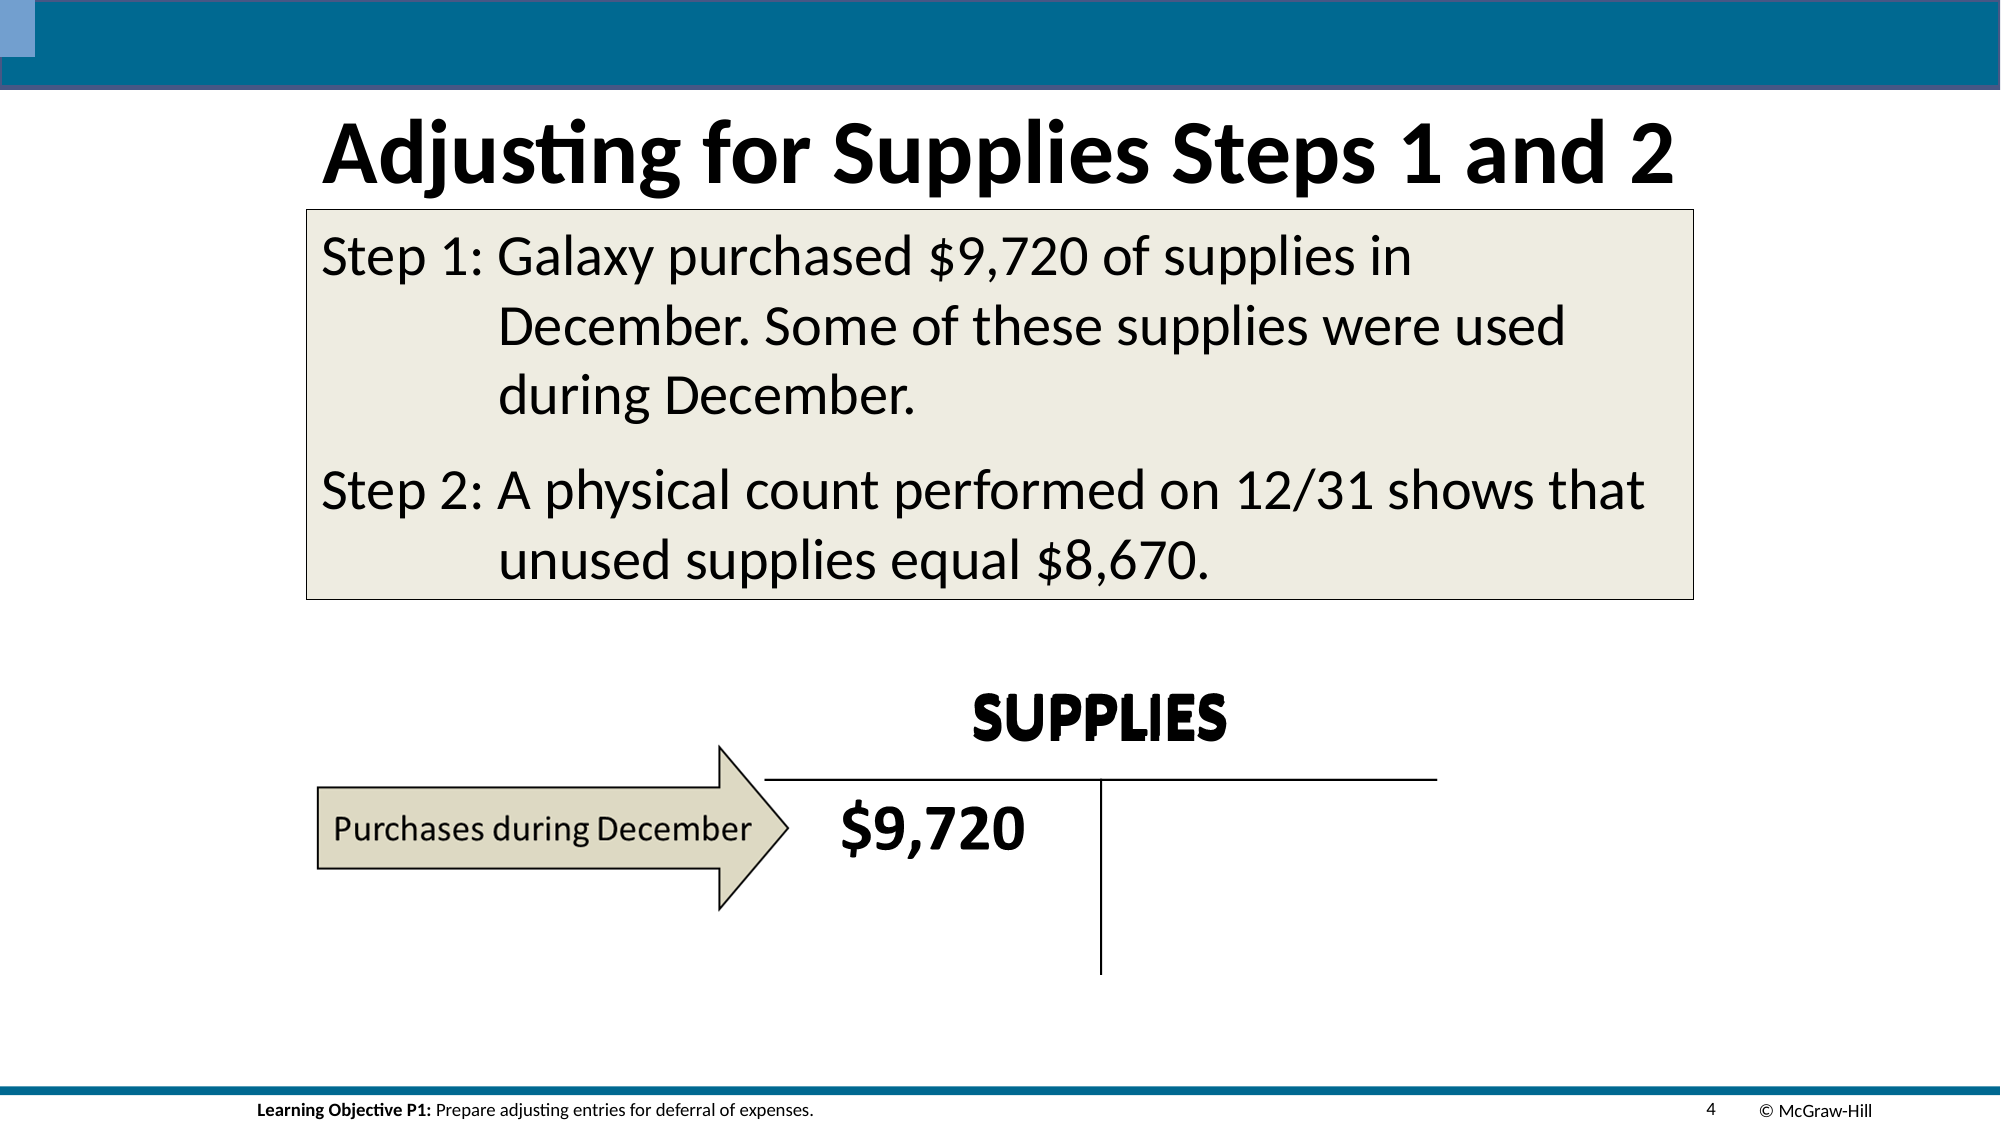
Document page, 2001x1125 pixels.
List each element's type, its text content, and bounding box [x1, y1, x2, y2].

title Adjusting for Supplies Steps 1 and 2 [75, 91, 1925, 203]
list Learning Objective P1: Prepare adjusting entries for deferral of expenses. [255, 1096, 830, 1123]
list Step 1: Galaxy purchased $9,720 of supplies in December. Some of these supplies were used during December. Step 2: A physical count performed on 12/31 shows that unused supplies equal $8,670. [306, 209, 1694, 600]
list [310, 654, 1438, 976]
slide_number 4 [1665, 1094, 1724, 1122]
